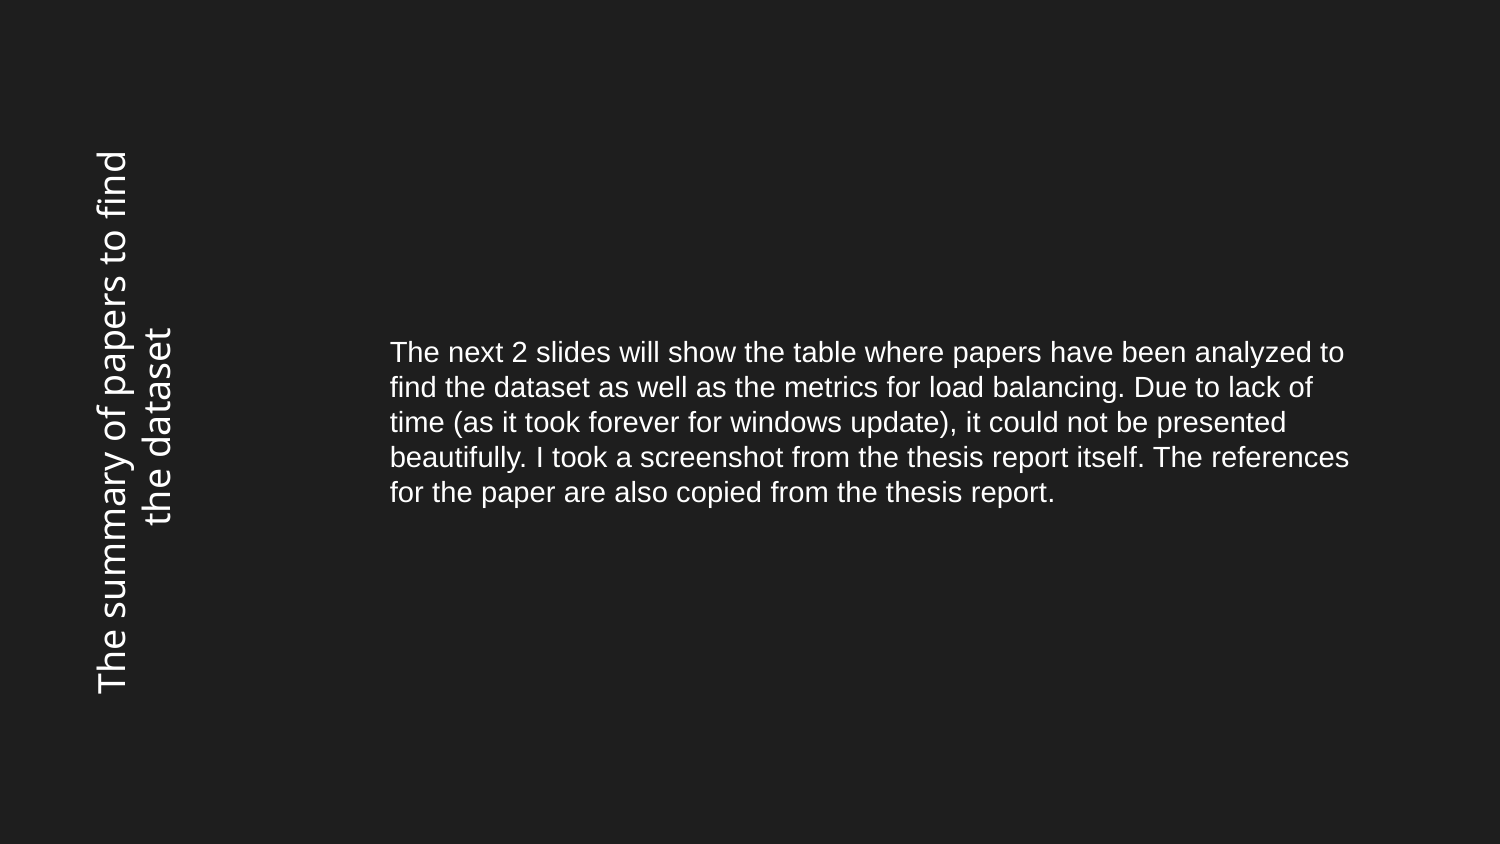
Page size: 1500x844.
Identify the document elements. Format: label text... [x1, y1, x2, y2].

text_box The next 2 slides will show the table where papers have been analyzed to find the dataset as well as the metrics for load balancing. Due to lack of time (as it took forever for windows update), it could not be presented beautifully. I took a screenshot from the thesis report itself. The references for the paper are also copied from the thesis report. [375, 326, 1374, 516]
title The summary of papers to find the dataset [79, 122, 186, 723]
